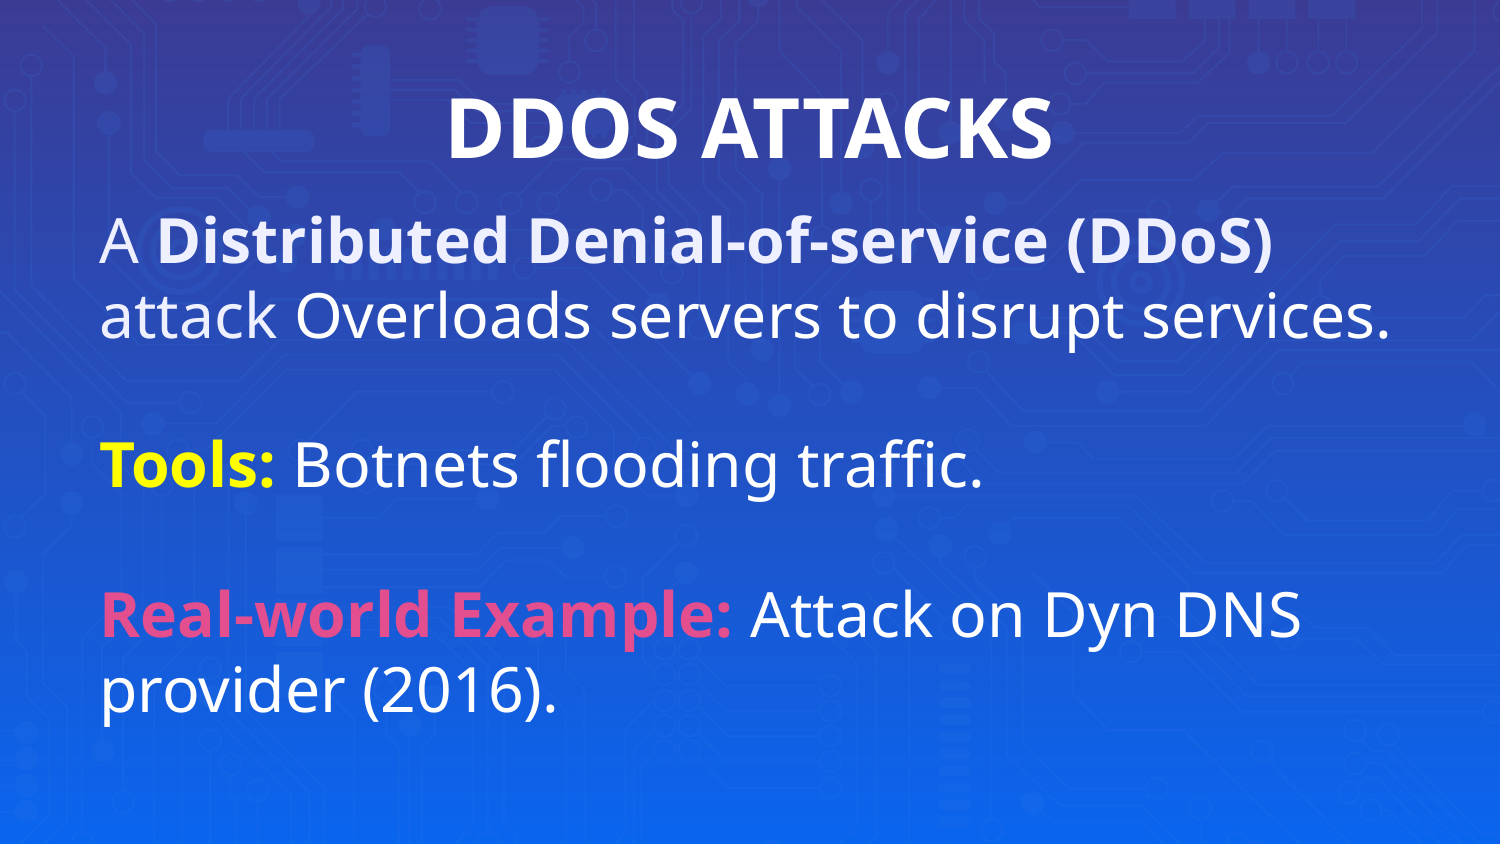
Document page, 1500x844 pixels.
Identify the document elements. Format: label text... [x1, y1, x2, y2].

text_box A Distributed Denial-of-service (DDoS) attack Overloads servers to disrupt services. Tools: Botnets flooding traffic. Real-world Example: Attack on Dyn DNS provider (2016). [61, 185, 1418, 699]
title DDOS ATTACKS [118, 60, 1382, 150]
